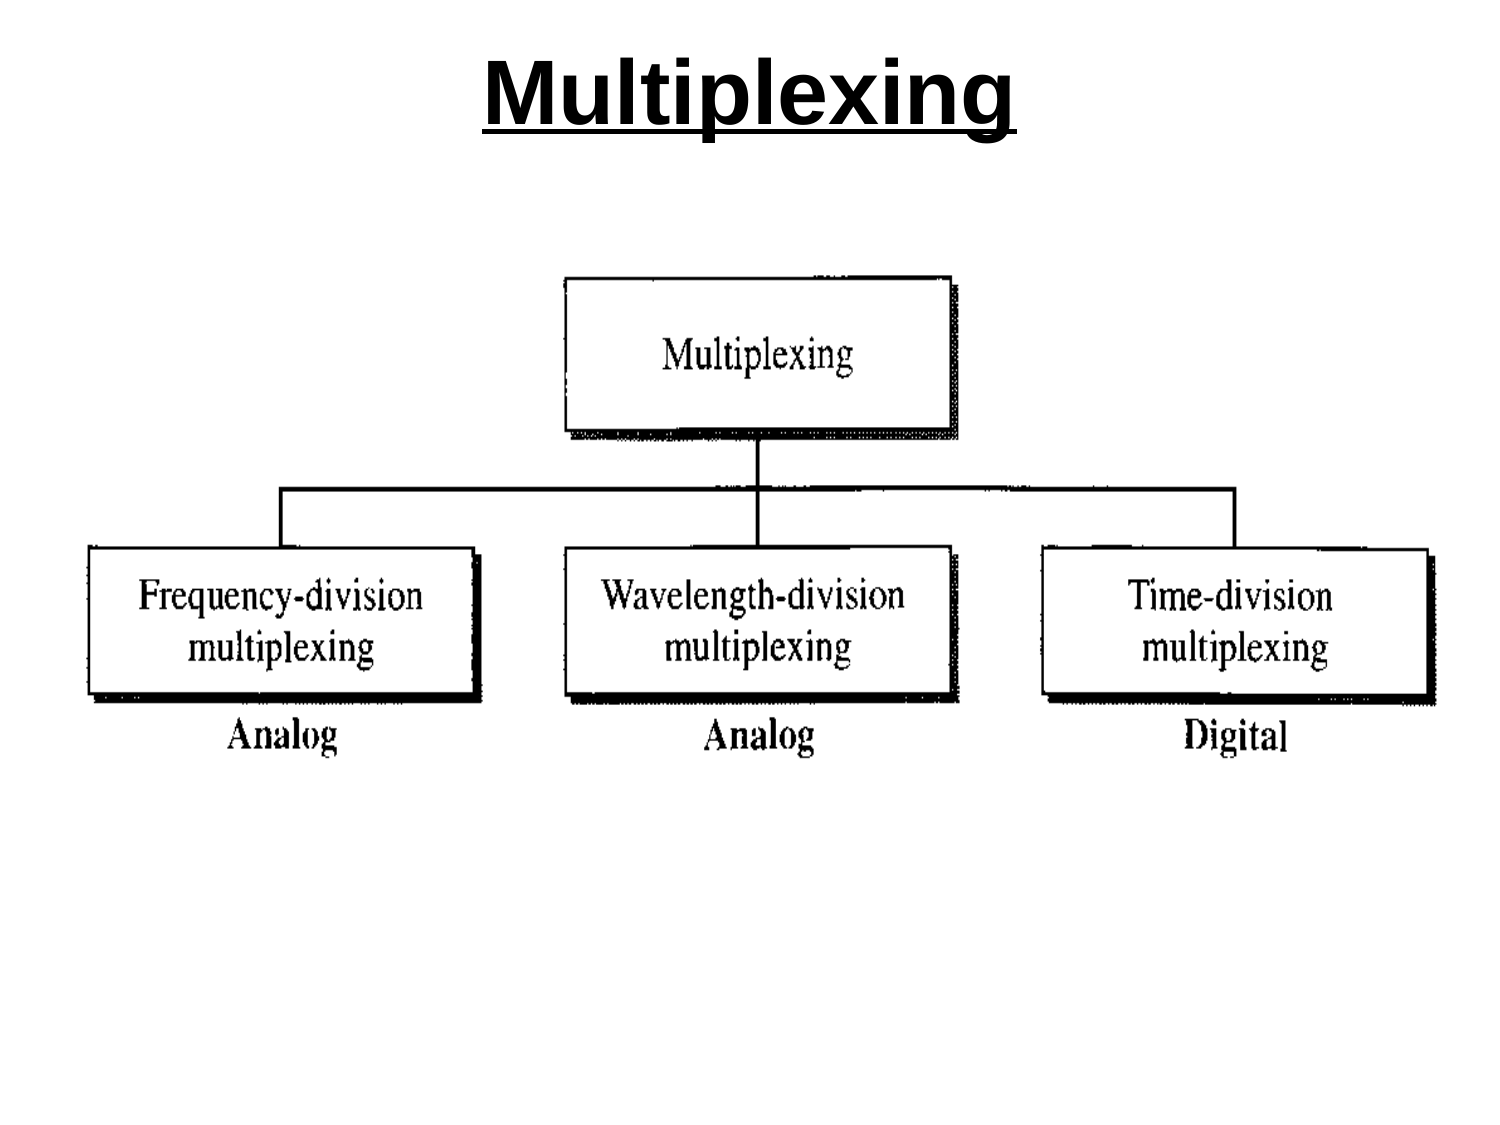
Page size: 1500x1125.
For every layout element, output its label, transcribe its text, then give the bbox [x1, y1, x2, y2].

picture [49, 249, 1463, 799]
text_box Multiplexing [112, 24, 1388, 213]
